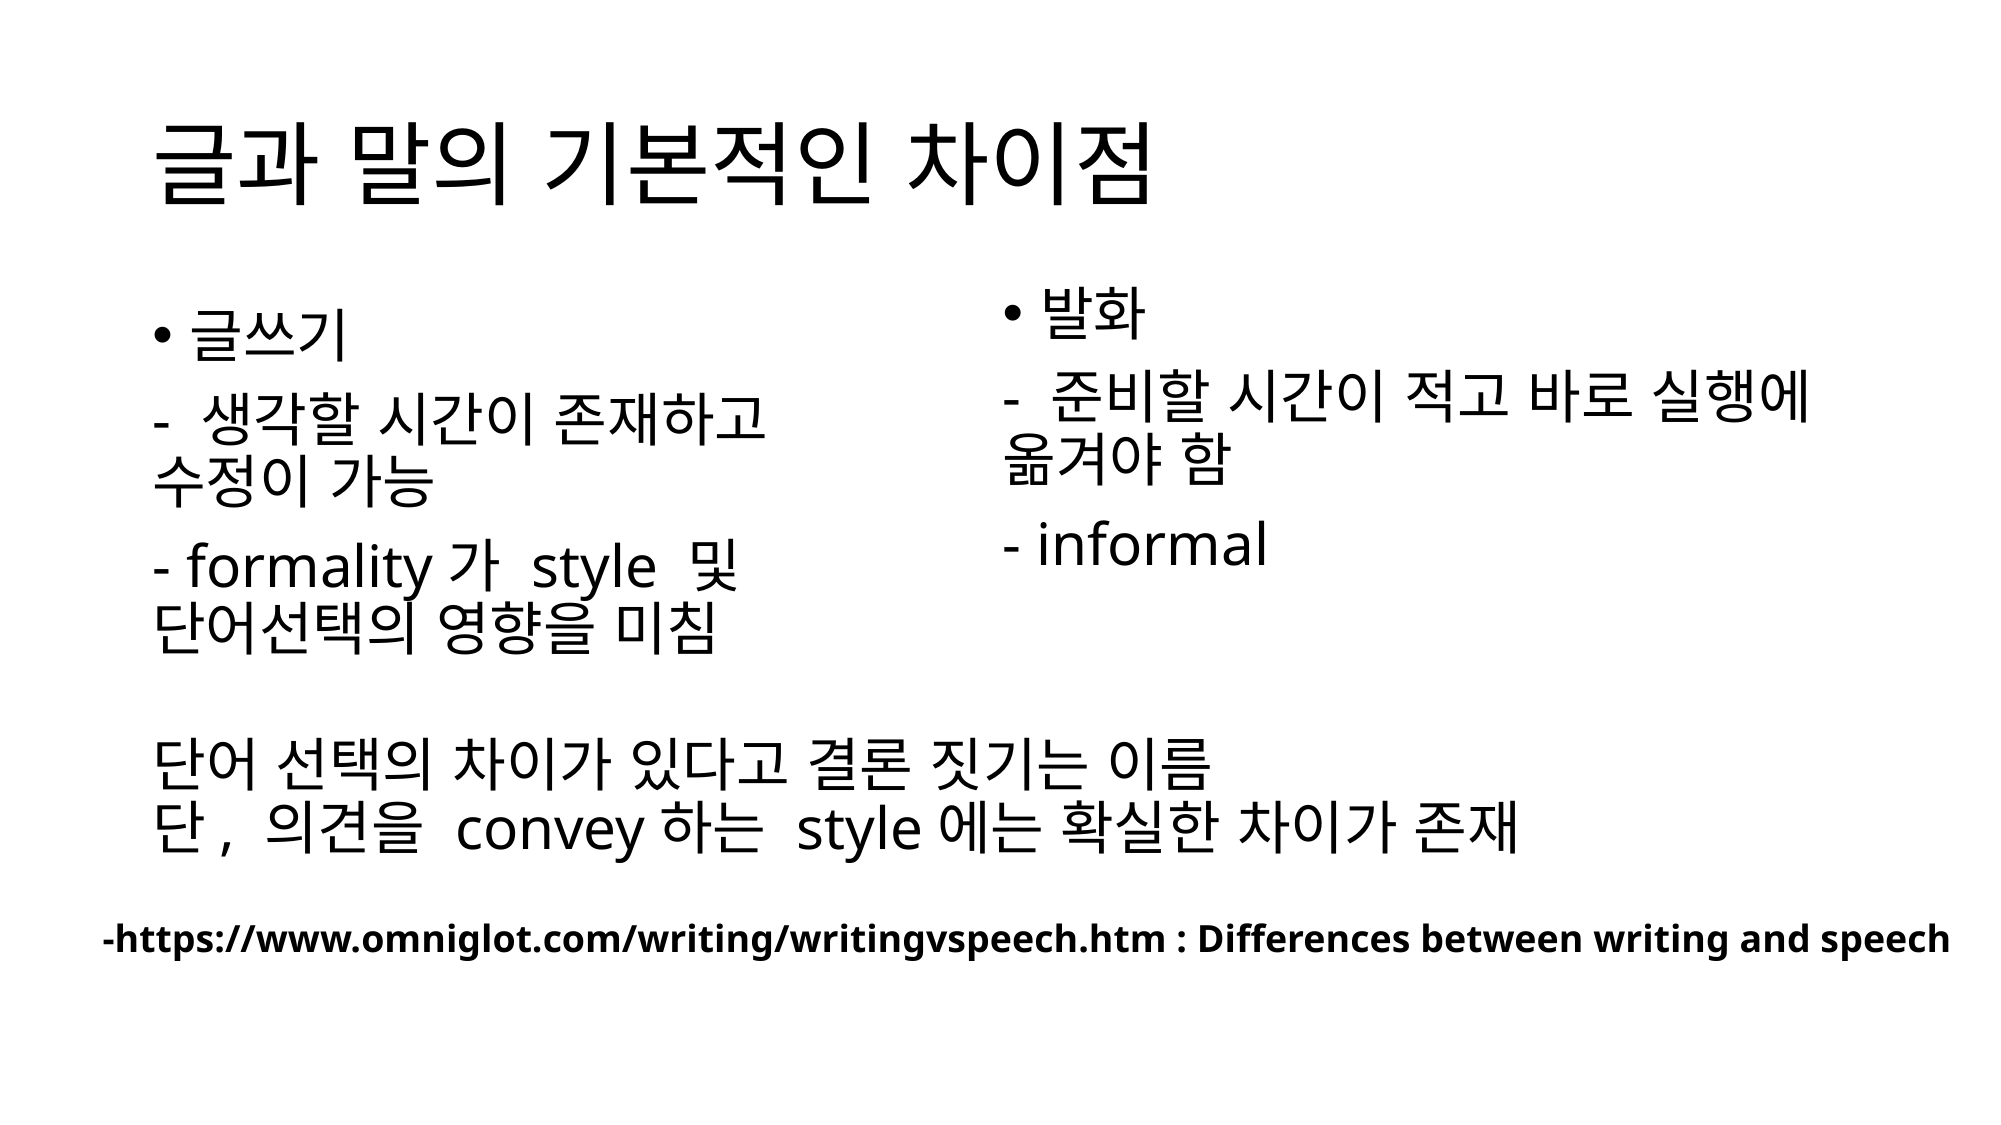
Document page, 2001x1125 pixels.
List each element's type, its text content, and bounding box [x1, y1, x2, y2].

title 글과 말의 기본적인 차이점 [137, 59, 1863, 278]
list 발화 - 준비할 시간이 적고 바로 실행에 옮겨야 함 - informal [987, 277, 1838, 690]
list 글쓰기 - 생각할 시간이 존재하고 수정이 가능 - formality가 style 및 단어선택의 영향을 미침 [137, 299, 881, 690]
text_box -https://www.omniglot.com/writing/writingvspeech.htm : Differences between writing and speech [87, 907, 1969, 1013]
text_box 단어 선택의 차이가 있다고 결론 짓기는 이름 단, 의견을 convey하는 style에는 확실한 차이가 존재 [137, 690, 1863, 907]
